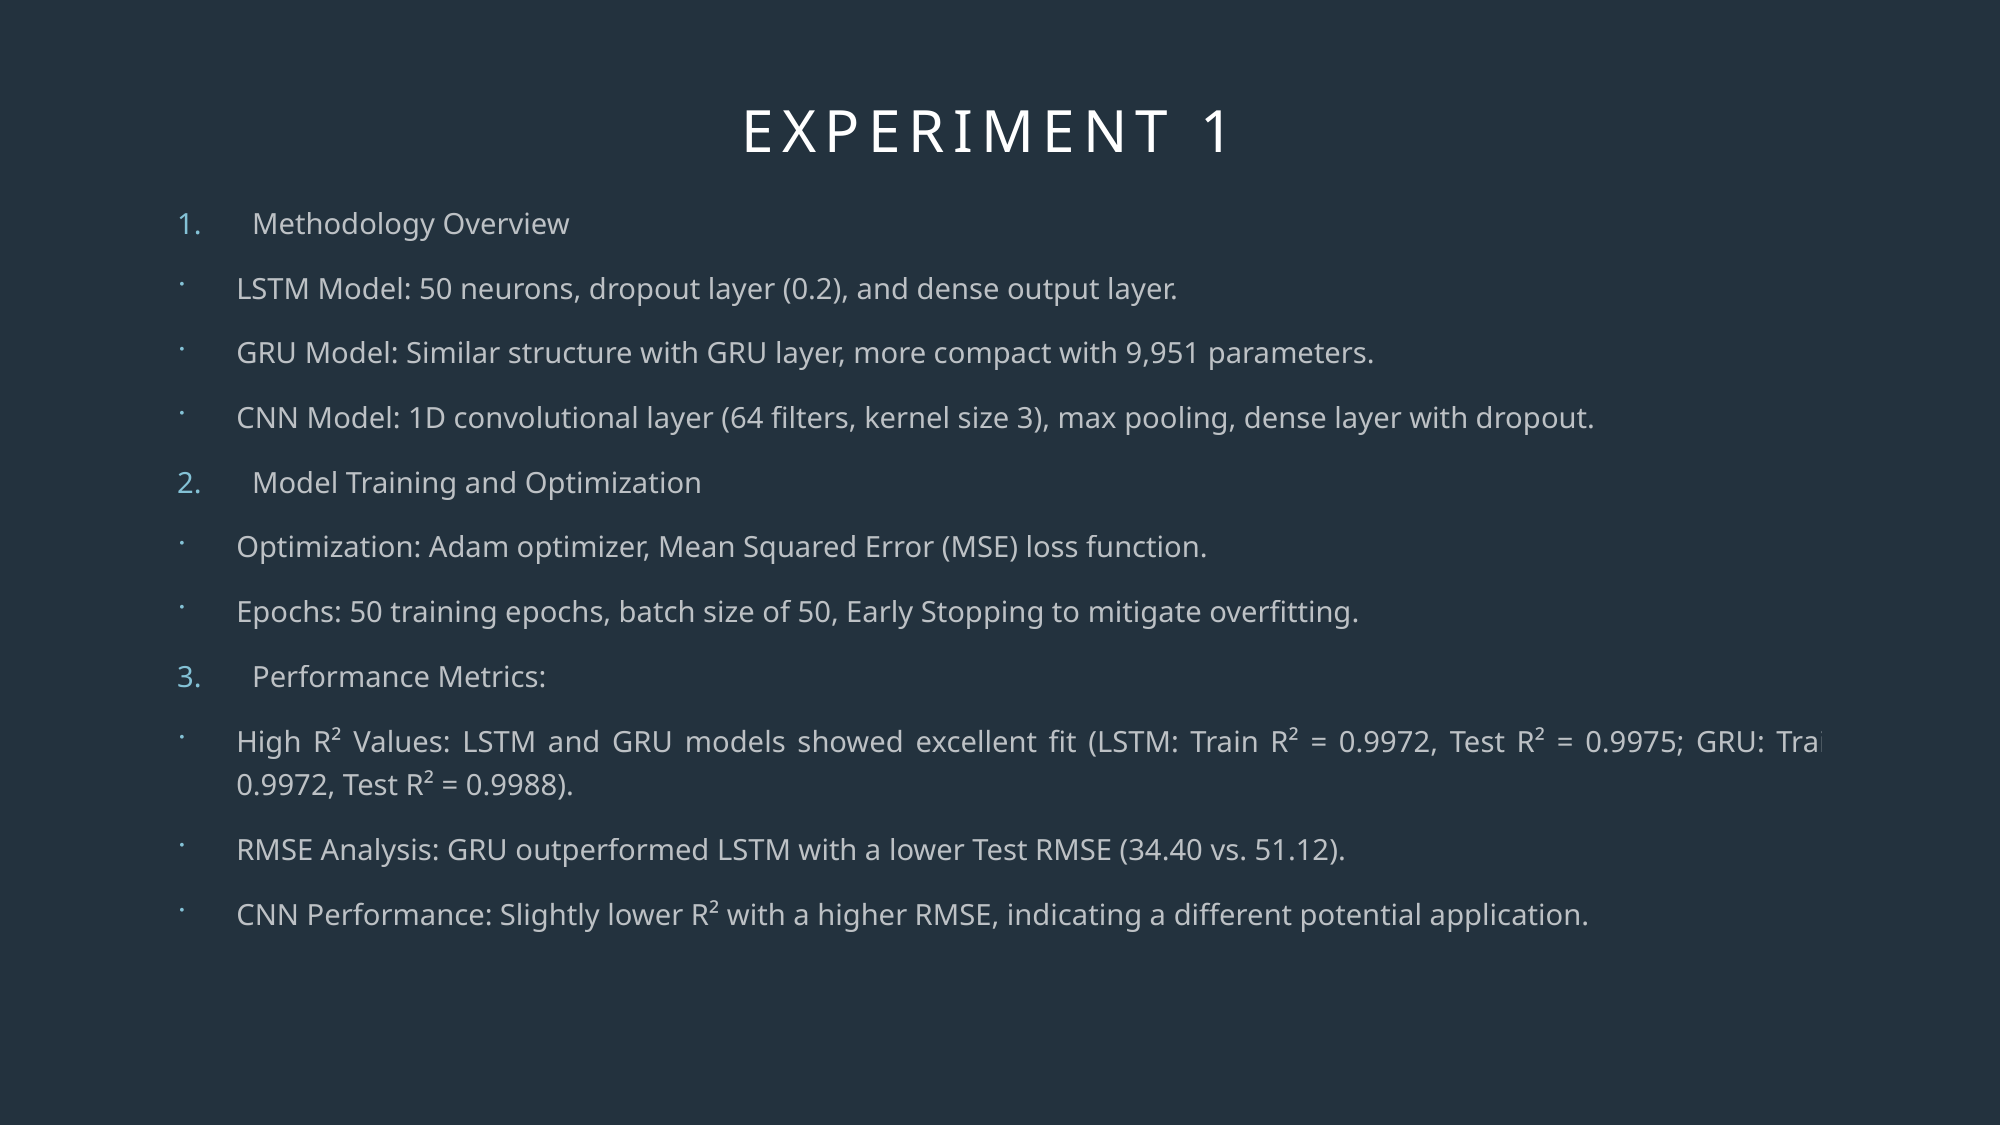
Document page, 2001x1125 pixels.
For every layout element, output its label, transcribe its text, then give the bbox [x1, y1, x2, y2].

list Methodology Overview LSTM Model: 50 neurons, dropout layer (0.2), and dense output layer. GRU Model: Similar structure with GRU layer, more compact with 9,951 parameters. CNN Model: 1D convolutional layer (64 filters, kernel size 3), max pooling, dense layer with dropout. Model Training and Optimization Optimization: Adam optimizer, Mean Squared Error (MSE) loss function. Epochs: 50 training epochs, batch size of 50, Early Stopping to mitigate overfitting. Performance Metrics: High R² Values: LSTM and GRU models showed excellent fit (LSTM: Train R² = 0.9972, Test R² = 0.9975; GRU: Train R² = 0.9972, Test R² = 0.9988). RMSE Analysis: GRU outperformed LSTM with a lower Test RMSE (34.40 vs. 51.12). CNN Performance: Slightly lower R² with a higher RMSE, indicating a different potential application. [177, 196, 1915, 977]
title Experiment 1 [177, 94, 1822, 196]
